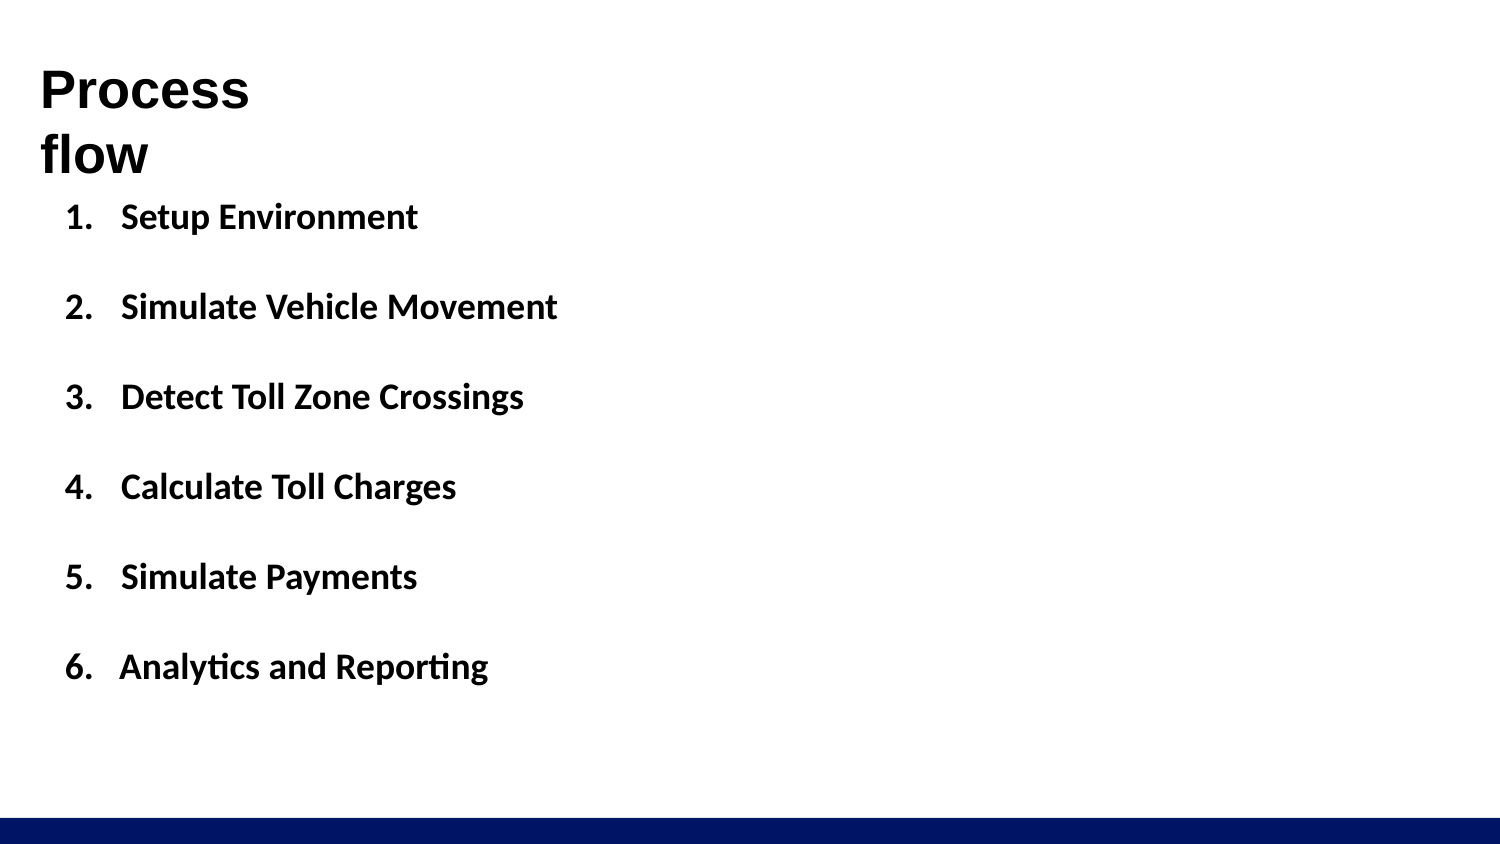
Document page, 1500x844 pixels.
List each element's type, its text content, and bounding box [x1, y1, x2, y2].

picture [0, 817, 1500, 844]
text_box Setup Environment Simulate Vehicle Movement Detect Toll Zone Crossings Calculate Toll Charges Simulate Payments 6. Analytics and Reporting [50, 184, 1450, 695]
title Process flow [38, 52, 370, 196]
